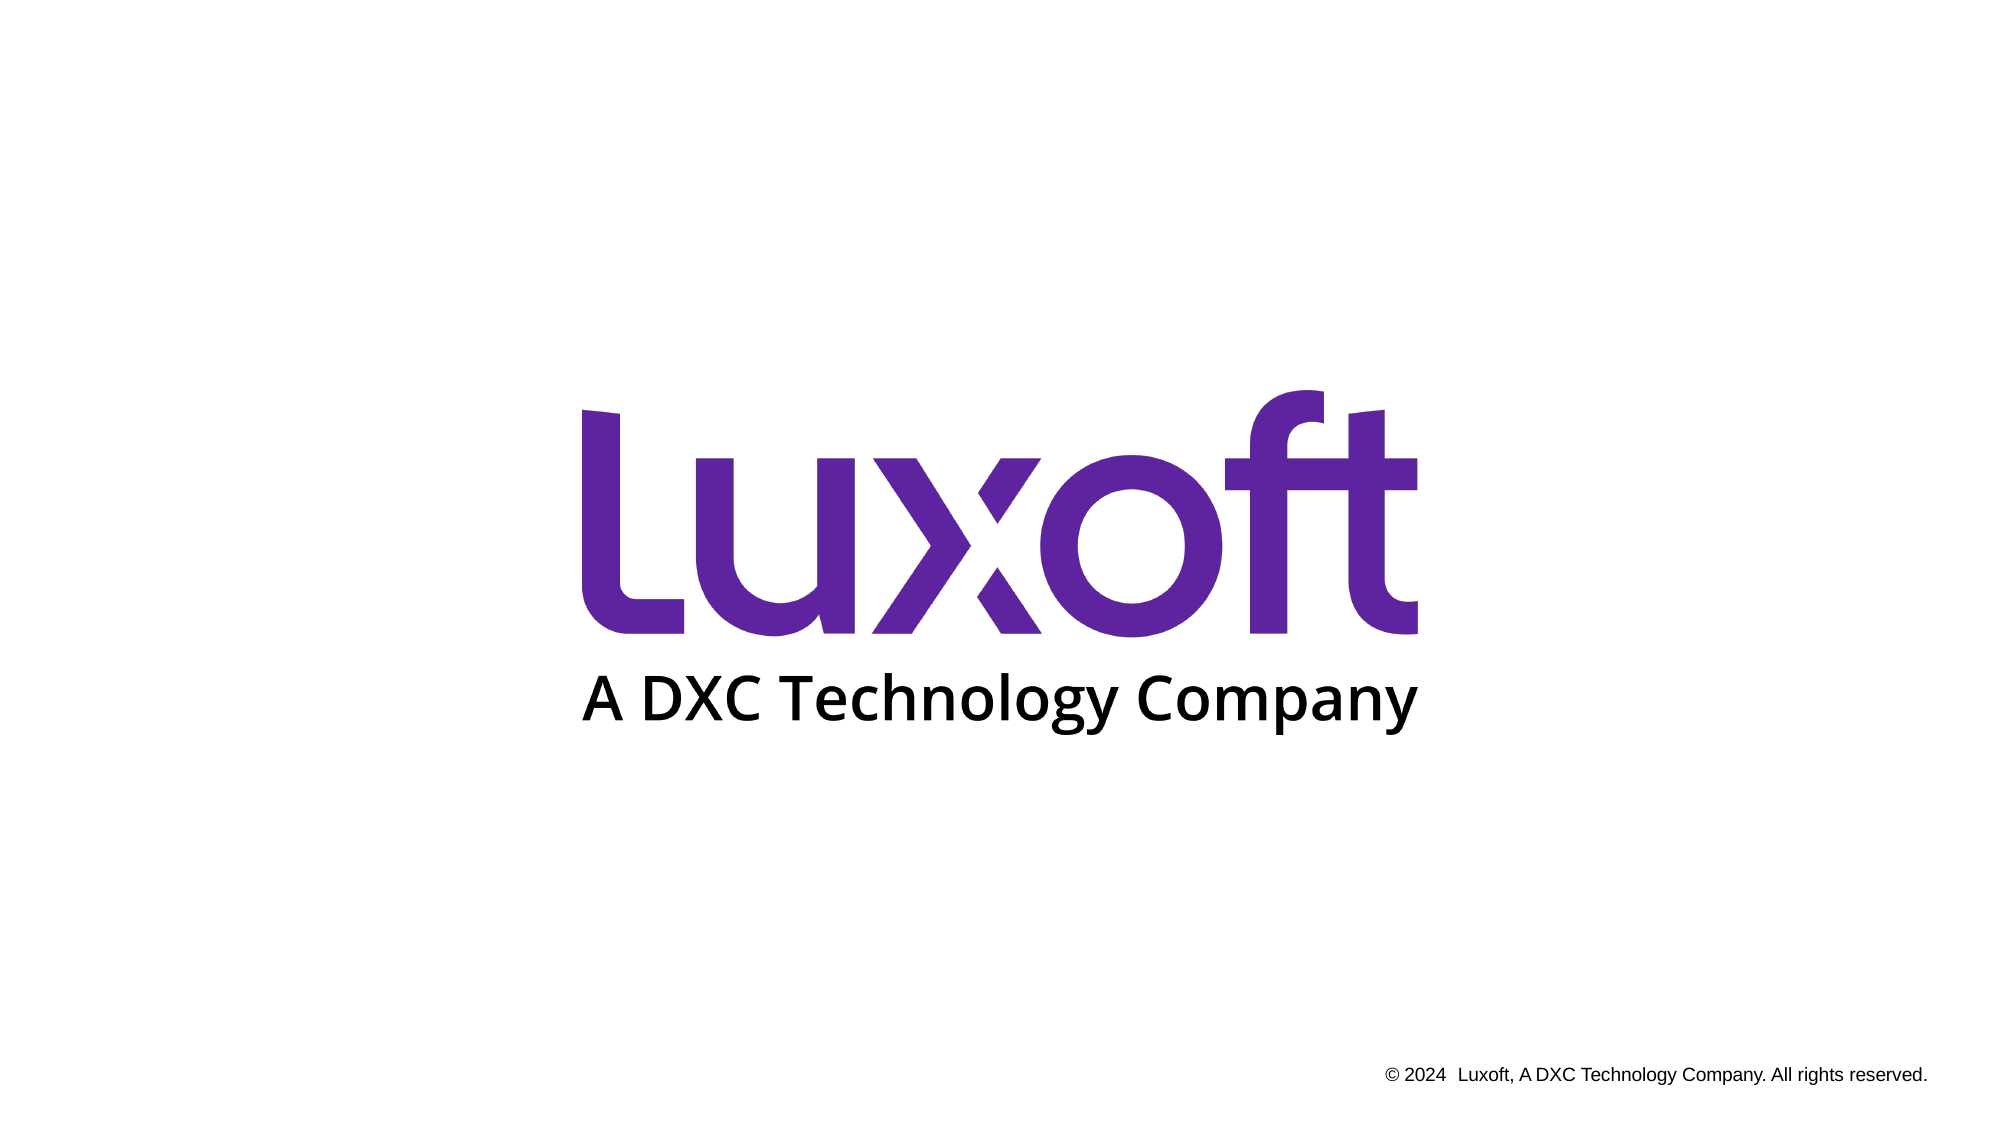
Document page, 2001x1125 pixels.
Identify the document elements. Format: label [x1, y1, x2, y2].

picture [582, 390, 1418, 735]
